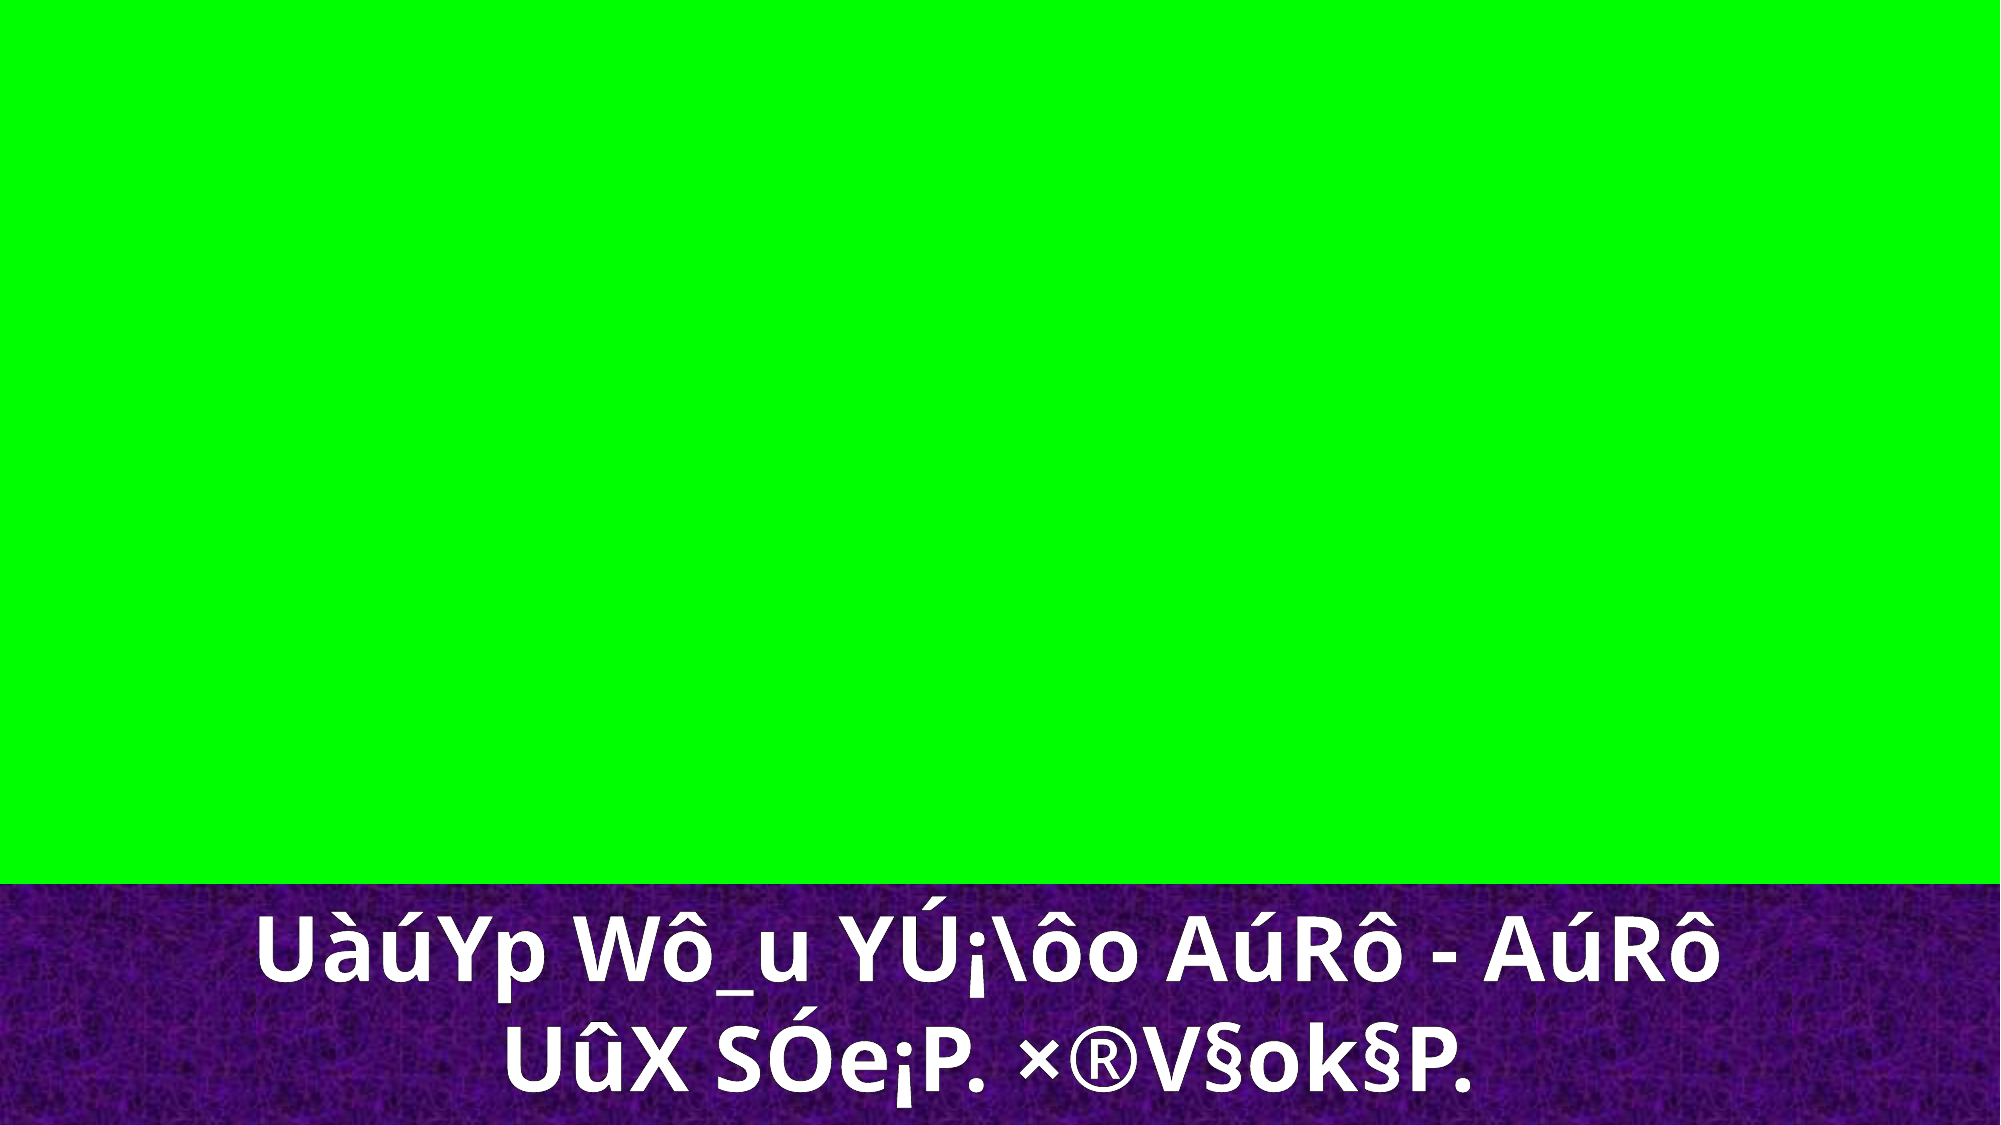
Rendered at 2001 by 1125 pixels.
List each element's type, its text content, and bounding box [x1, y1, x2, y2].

text_box [0, 1118, 2000, 1125]
text_box UàúYp Wô_u YÚ¡\ôo AúRô - AúRô UûX SÓe¡P. ×®V§ok§P. [0, 882, 2000, 1118]
